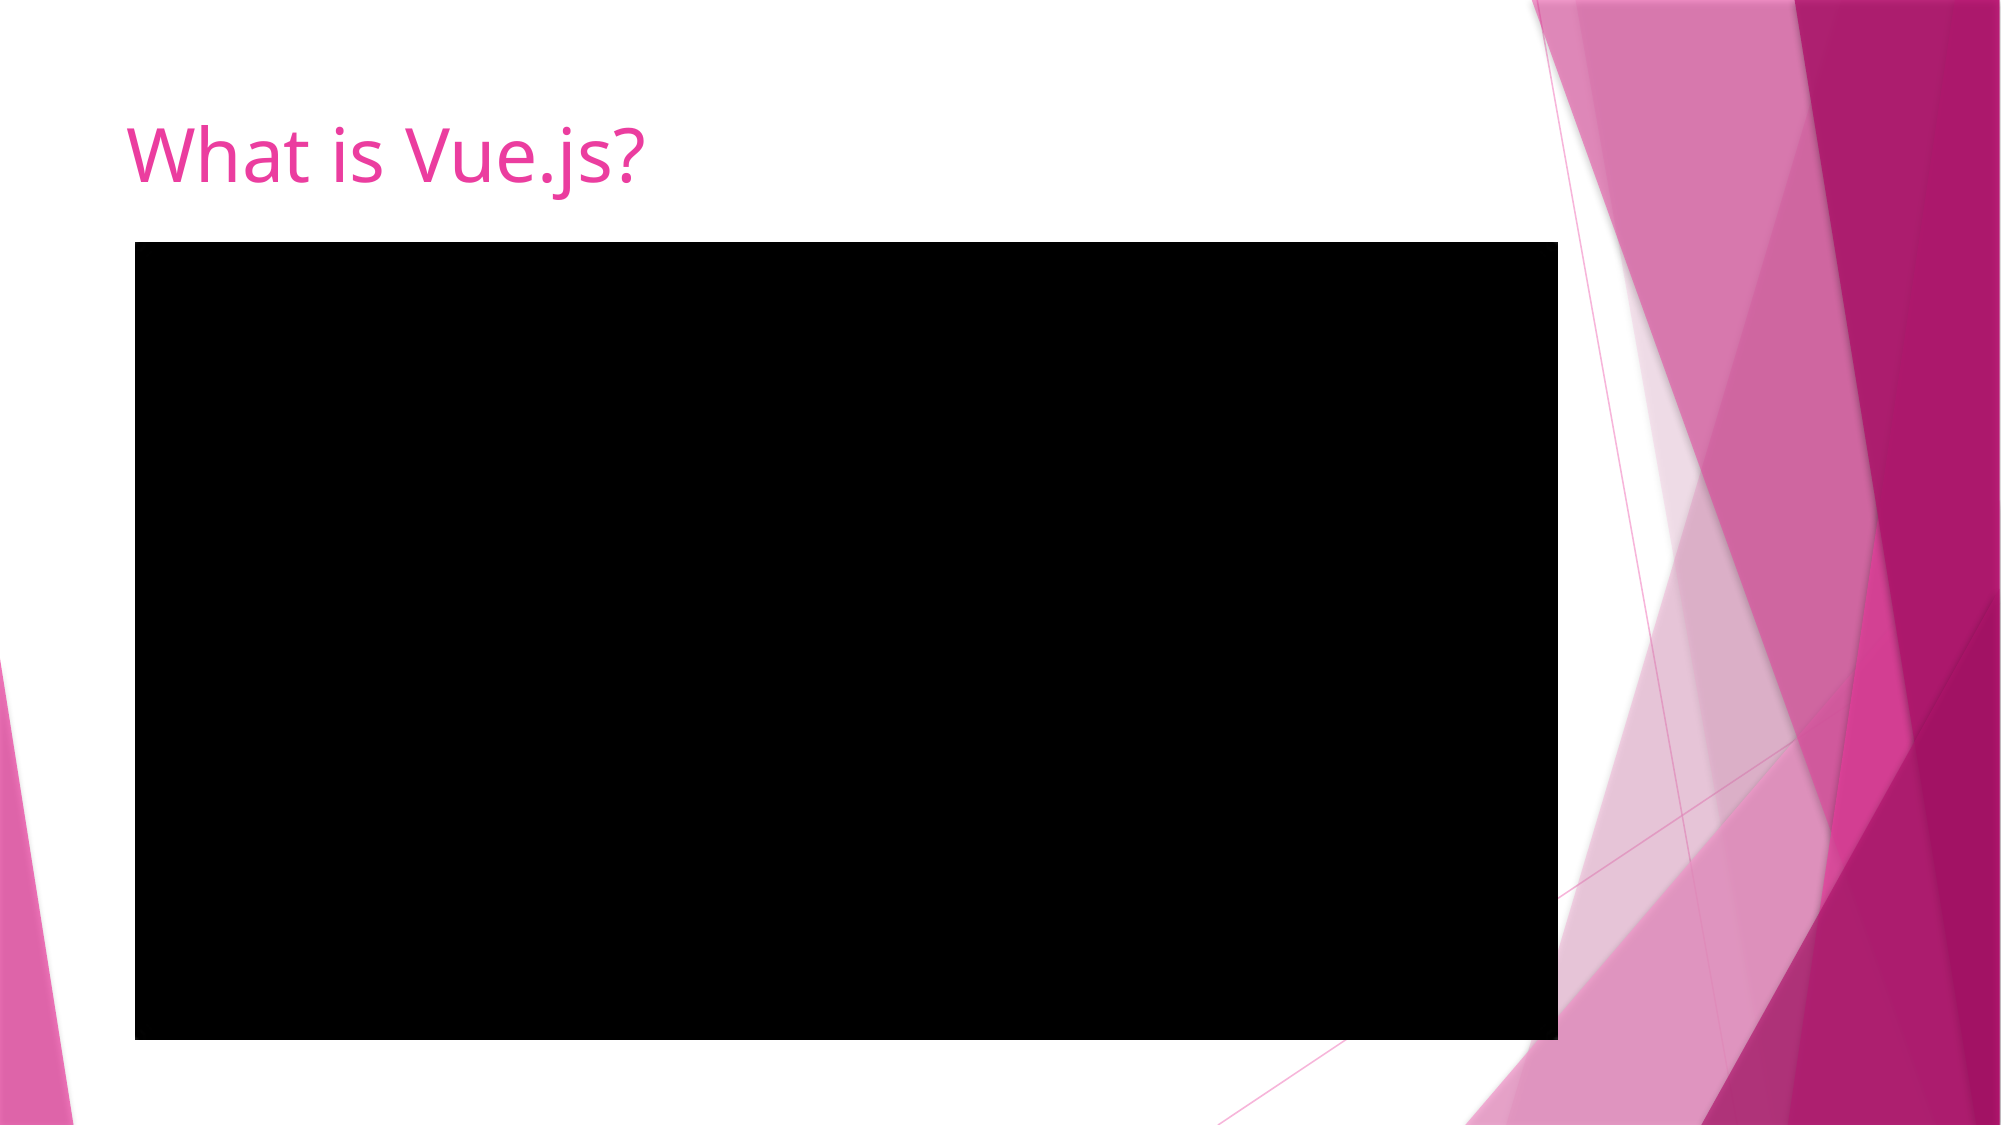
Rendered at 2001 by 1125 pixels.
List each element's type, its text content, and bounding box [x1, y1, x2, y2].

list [134, 240, 1560, 1041]
title What is Vue.js? [111, 99, 1522, 317]
